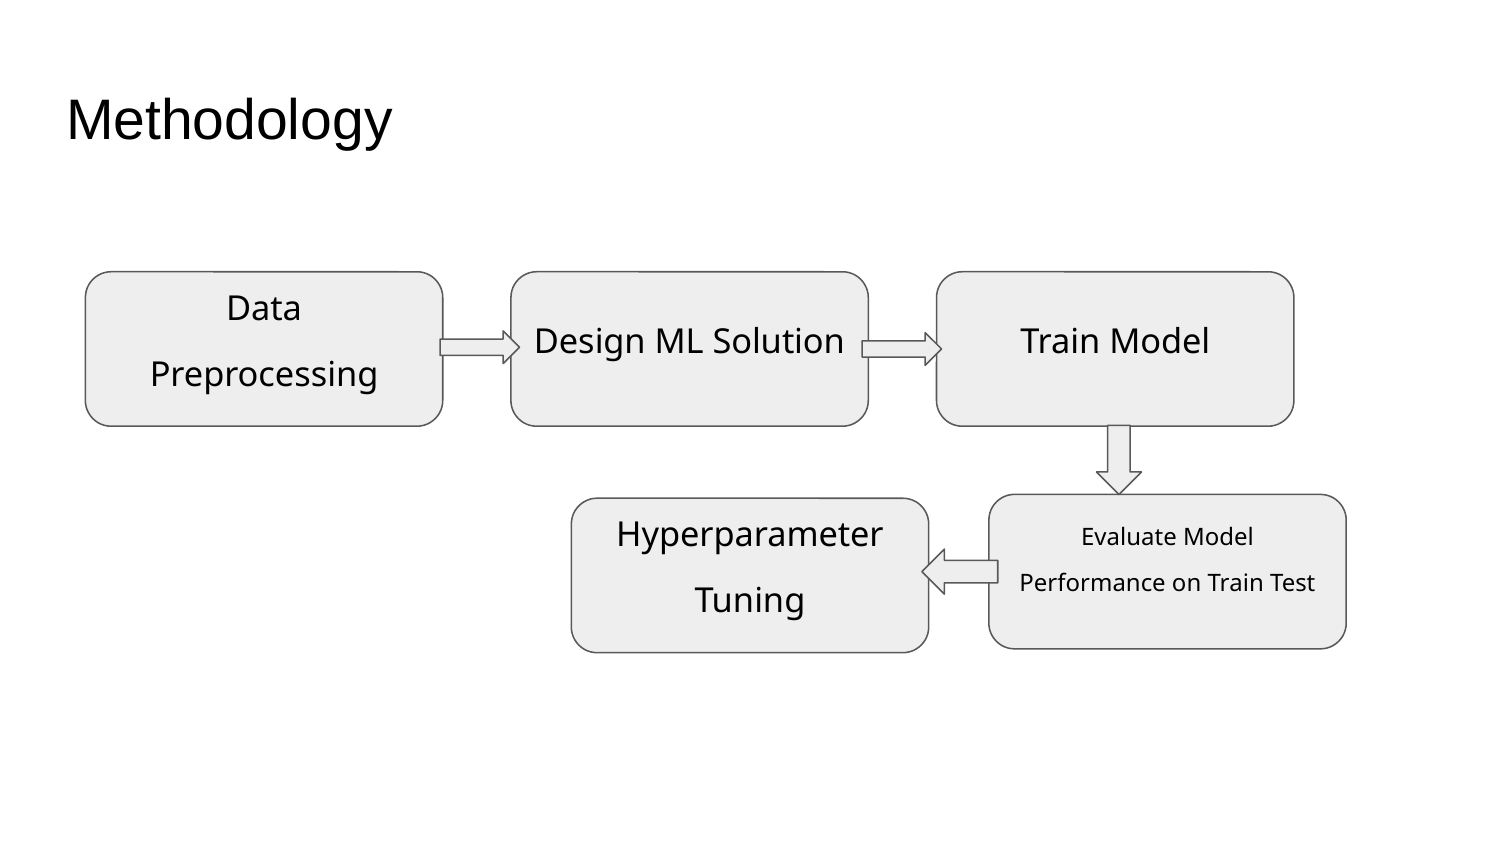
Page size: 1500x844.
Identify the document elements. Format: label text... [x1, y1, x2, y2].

text_box Train Model [936, 271, 1294, 427]
text_box Data Preprocessing [85, 271, 443, 427]
text_box Hyperparameter Tuning [571, 498, 929, 653]
title Methodology [51, 72, 1449, 167]
text_box [921, 549, 998, 595]
text_box [862, 332, 942, 366]
text_box Evaluate Model Performance on Train Test [988, 494, 1347, 649]
text_box [1096, 425, 1142, 495]
text_box [440, 330, 520, 364]
text_box Design ML Solution [510, 271, 869, 427]
